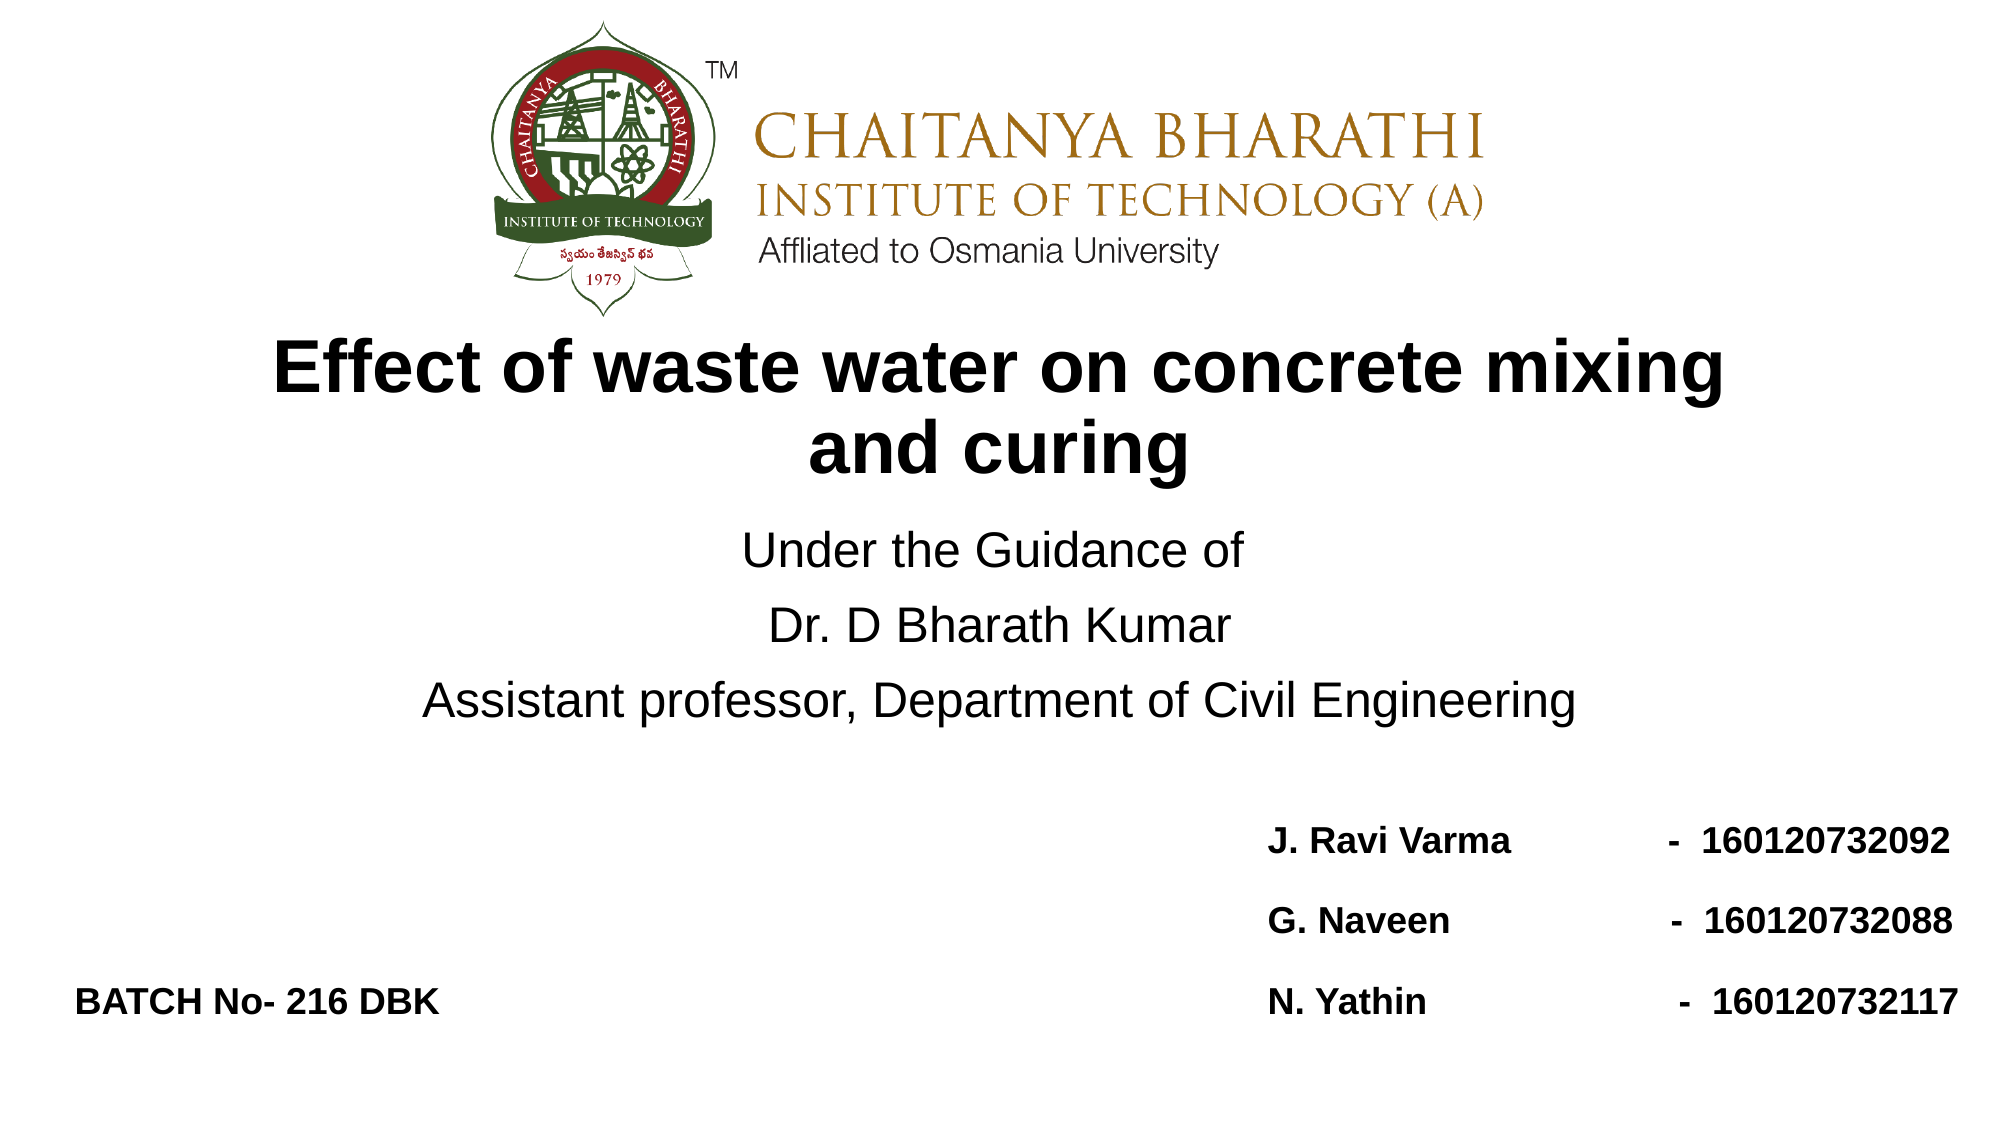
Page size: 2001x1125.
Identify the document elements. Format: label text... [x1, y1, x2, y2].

text_box J. Ravi Varma - 160120732092 [1253, 808, 2000, 869]
picture [488, 20, 1486, 318]
text_box BATCH No- 216 DBK [59, 969, 489, 1029]
text_box G. Naveen - 160120732088 [1253, 888, 2000, 949]
text_box N. Yathin - 160120732117 [1253, 969, 2000, 1029]
title Effect of waste water on concrete mixing and curing [249, 269, 1750, 498]
subtitle Under the Guidance of Dr. D Bharath Kumar Assistant professor, Department of Civil Engineering [249, 517, 1750, 789]
